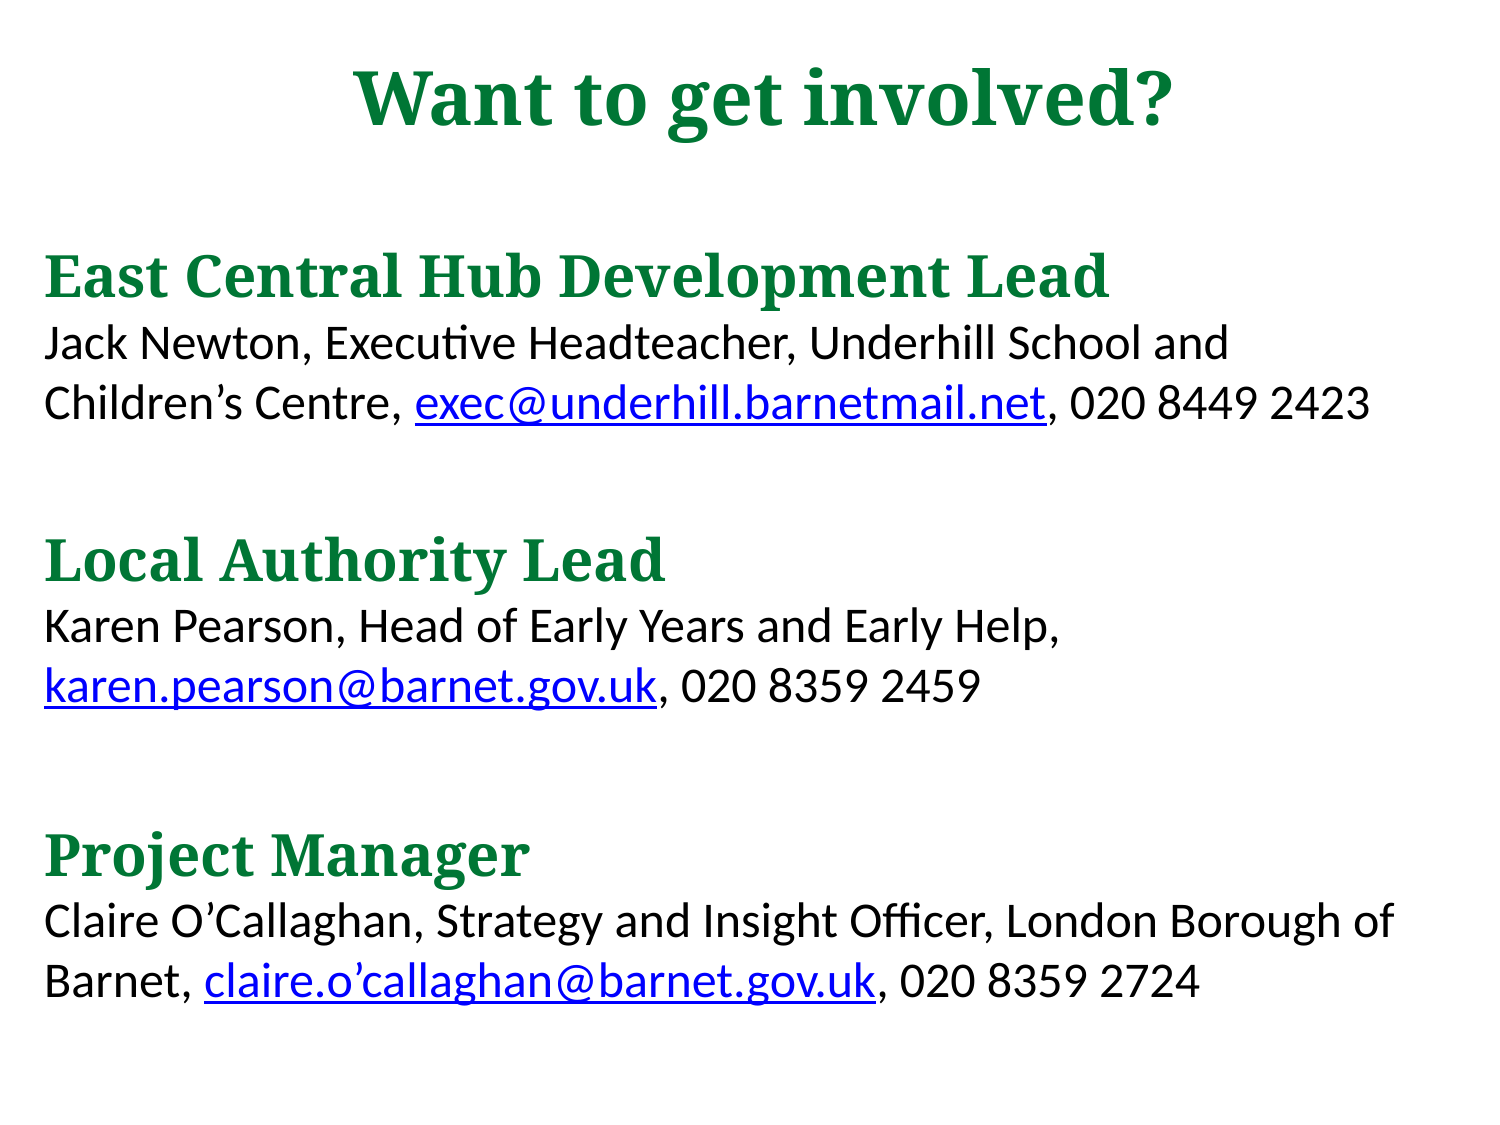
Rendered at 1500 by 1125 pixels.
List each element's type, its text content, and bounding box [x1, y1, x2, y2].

text_box Project Manager Claire O’Callaghan, Strategy and Insight Officer, London Borough of Barnet, claire.o’callaghan@barnet.gov.uk, 020 8359 2724 [29, 810, 1447, 1016]
text_box East Central Hub Development Lead Jack Newton, Executive Headteacher, Underhill School and Children’s Centre, exec@underhill.barnetmail.net, 020 8449 2423 [29, 231, 1447, 437]
text_box Want to get involved? [197, 42, 1353, 148]
text_box Local Authority Lead Karen Pearson, Head of Early Years and Early Help, karen.pearson@barnet.gov.uk, 020 8359 2459 [29, 515, 1447, 720]
